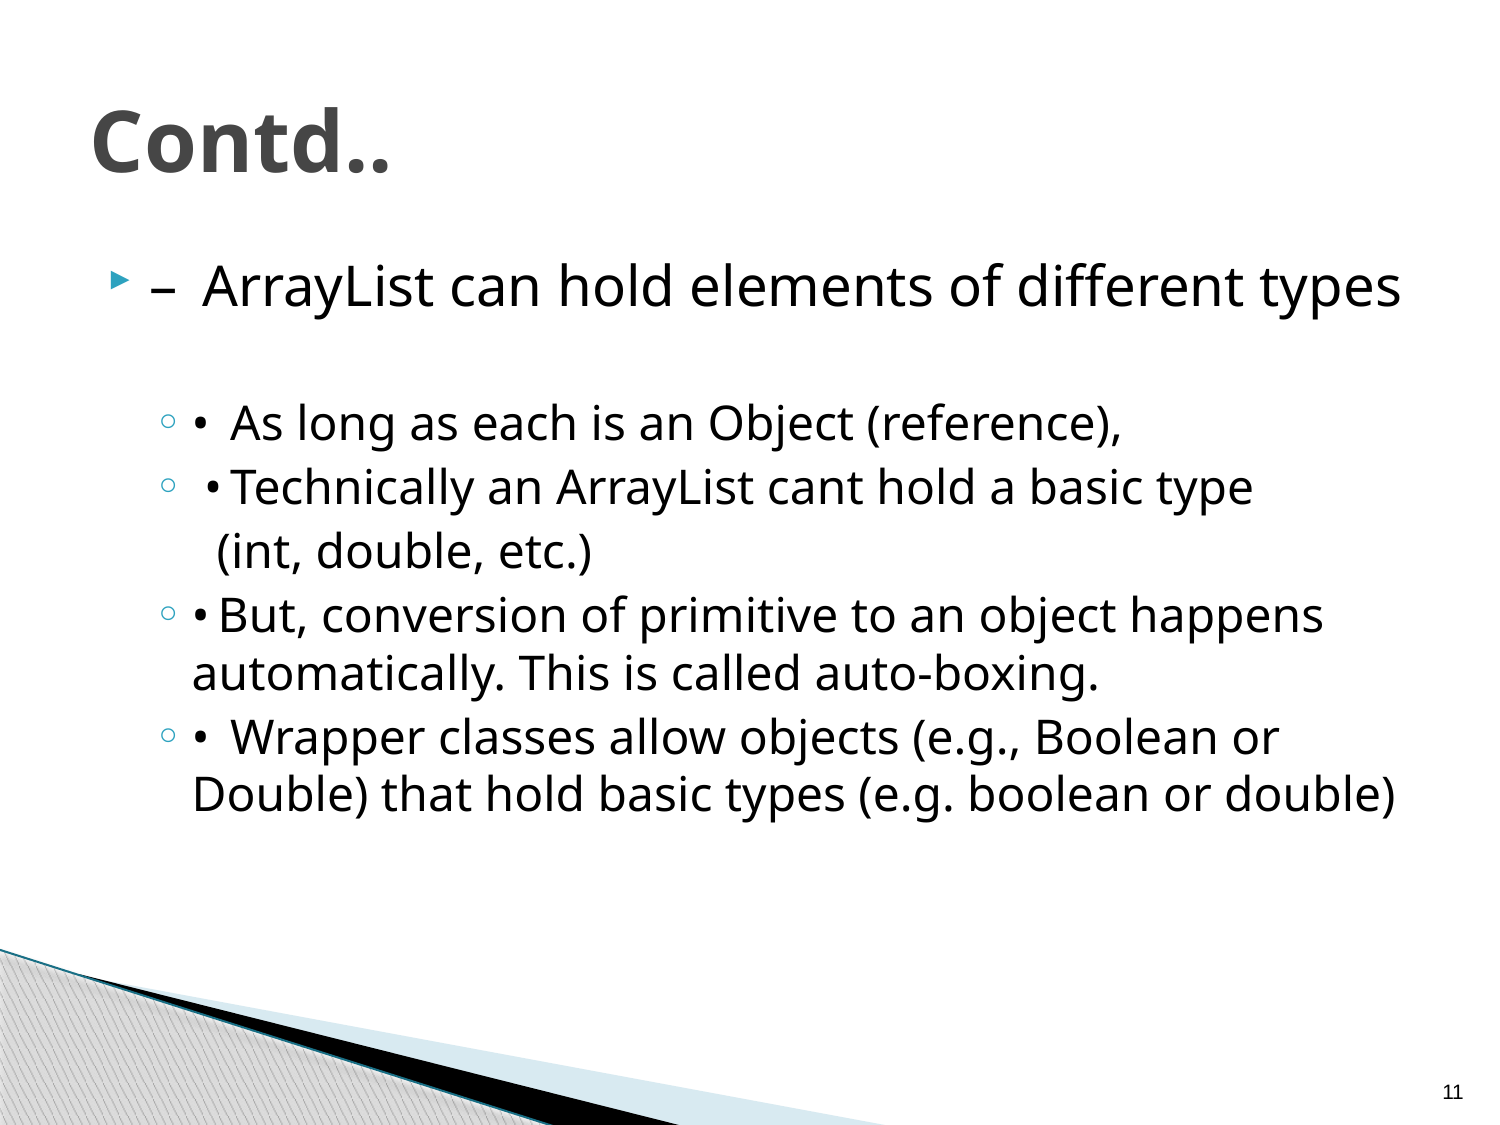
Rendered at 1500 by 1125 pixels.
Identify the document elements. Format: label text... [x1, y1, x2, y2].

list – ArrayList can hold elements of different types • As long as each is an Object (reference), • Technically an ArrayList cant hold a basic type (int, double, etc.) • But, conversion of primitive to an object happens automatically. This is called auto-boxing. • Wrapper classes allow objects (e.g., Boolean or Double) that hold basic types (e.g. boolean or double) [75, 243, 1425, 986]
slide_number 11 [1418, 1051, 1479, 1112]
title Contd.. [75, 45, 1425, 233]
